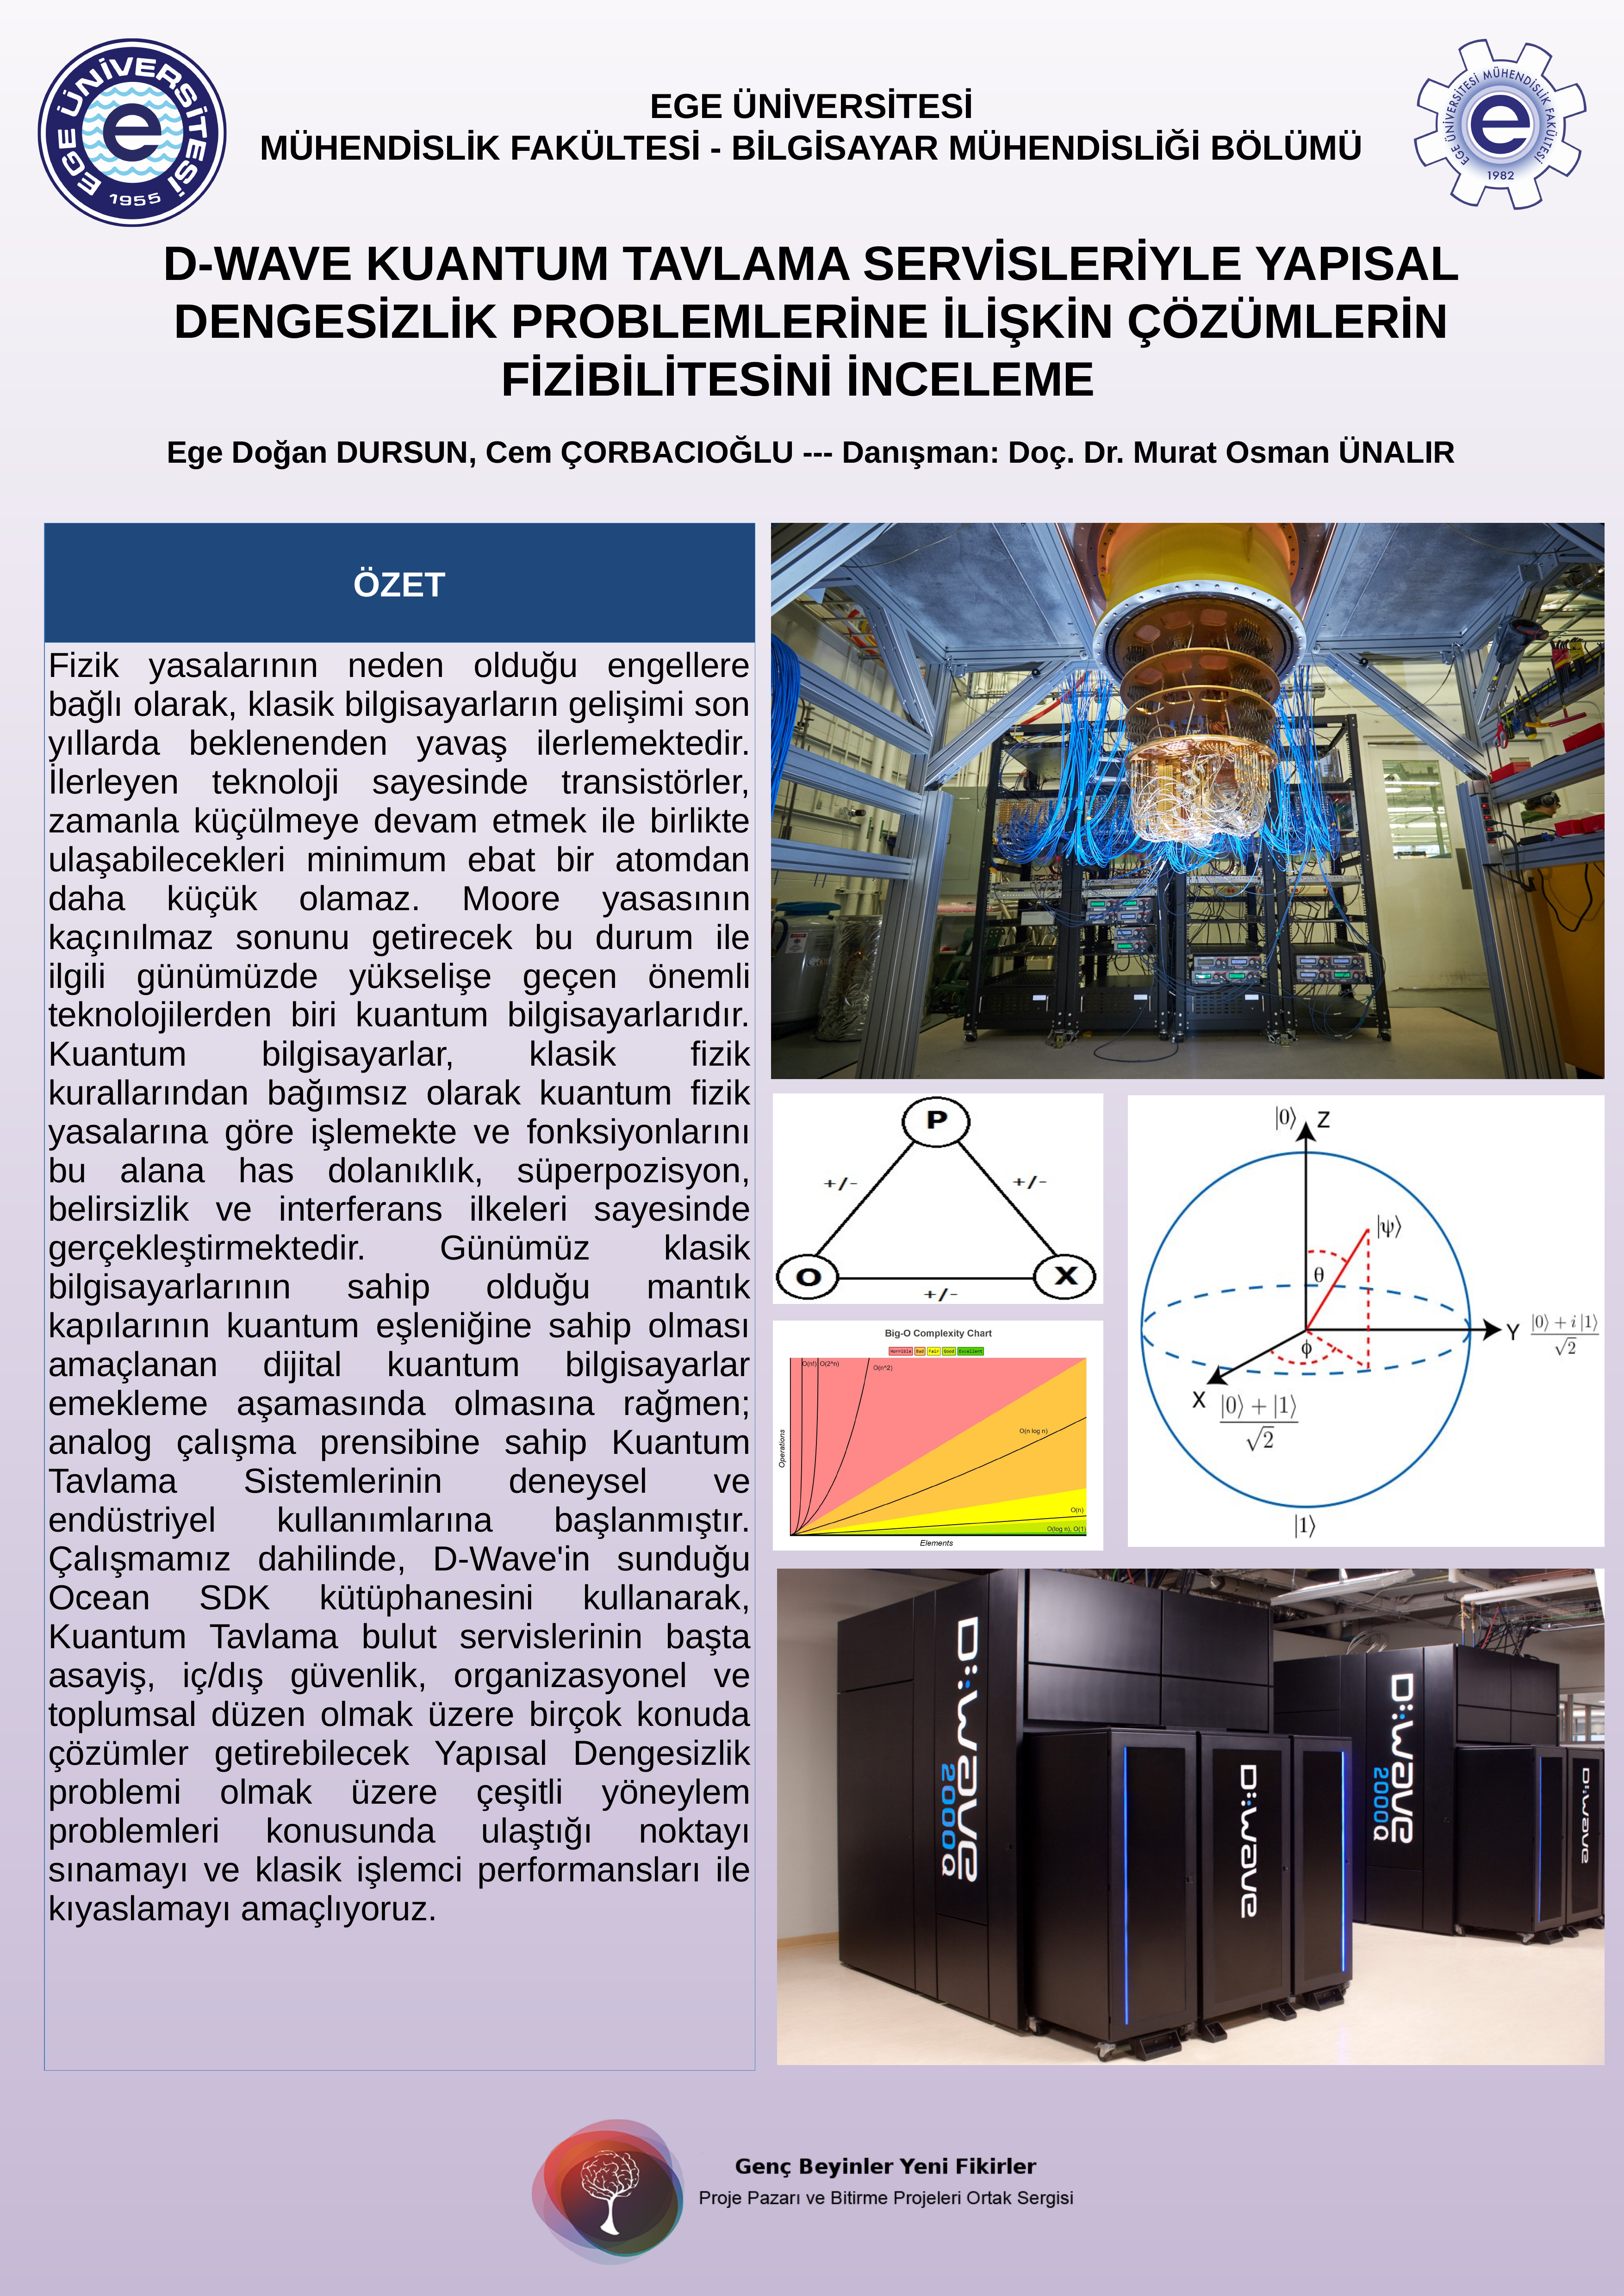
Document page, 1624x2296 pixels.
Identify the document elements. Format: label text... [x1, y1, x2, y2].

text_box [1606, 1106, 1624, 1110]
text_box Ege Doğan DURSUN, Cem ÇORBACIOĞLU --- Danışman: Doç. Dr. Murat Osman ÜNALIR [160, 428, 1464, 473]
picture [771, 522, 1605, 1080]
picture [1128, 1095, 1605, 1547]
text_box D-WAVE KUANTUM TAVLAMA SERVİSLERİYLE YAPISAL DENGESİZLİK PROBLEMLERİNE İLİŞKİN ÇÖZÜMLERİN FİZİBİLİTESİNİ İNCELEME [156, 229, 1468, 409]
text_box [1606, 1835, 1624, 1839]
picture [1413, 37, 1587, 211]
text_box [1606, 525, 1624, 529]
picture [532, 2119, 1092, 2265]
picture [773, 1093, 1103, 1304]
table_cell Fizik yasalarının neden olduğu engellere bağlı olarak, klasik bilgisayarların gelişimi son yıllarda beklenenden yavaş ilerlemektedir. İlerleyen teknoloji sayesinde transistörler, zamanla küçülmeye devam etmek ile birlikte ulaşabilecekleri minimum ebat bir atomdan daha küçük olamaz. Moore yasasının kaçınılmaz sonunu getirecek bu durum ile ilgili günümüzde yükselişe geçen önemli teknolojilerden biri kuantum bilgisayarlarıdır. Kuantum bilgisayarlar, klasik fizik kurallarından bağımsız olarak kuantum fizik yasalarına göre işlemekte ve fonksiyonlarını bu alana has dolanıklık, süperpozisyon, belirsizlik ve interferans ilkeleri sayesinde gerçekleştirmektedir. Günümüz klasik bilgisayarlarının sahip olduğu mantık kapılarının kuantum eşleniğine sahip olması amaçlanan dijital kuantum bilgisayarlar emekleme aşamasında olmasına rağmen; analog çalışma prensibine sahip Kuantum Tavlama Sistemlerinin deneysel ve endüstriyel kullanımlarına başlanmıştır. Çalışmamız dahilinde, D-Wave'in sunduğu Ocean SDK kütüphanesini kullanarak, Kuantum Tavlama bulut servislerinin başta asayiş, iç/dış güvenlik, organizasyonel ve toplumsal düzen olmak üzere birçok konuda çözümler getirebilecek Yapısal Dengesizlik problemi olmak üzere çeşitli yöneylem problemleri konusunda ulaştığı noktayı sınamayı ve klasik işlemci performansları ile kıyaslamayı amaçlıyoruz. [45, 643, 755, 2070]
picture [777, 1569, 1605, 2065]
picture [36, 37, 228, 229]
picture [773, 1321, 1103, 1551]
text_box EGE ÜNİVERSİTESİ MÜHENDİSLİK FAKÜLTESİ - BİLGİSAYAR MÜHENDİSLİĞİ BÖLÜMÜ [253, 80, 1371, 170]
table_header ÖZET [45, 523, 755, 642]
text_box [1106, 1106, 1126, 1110]
